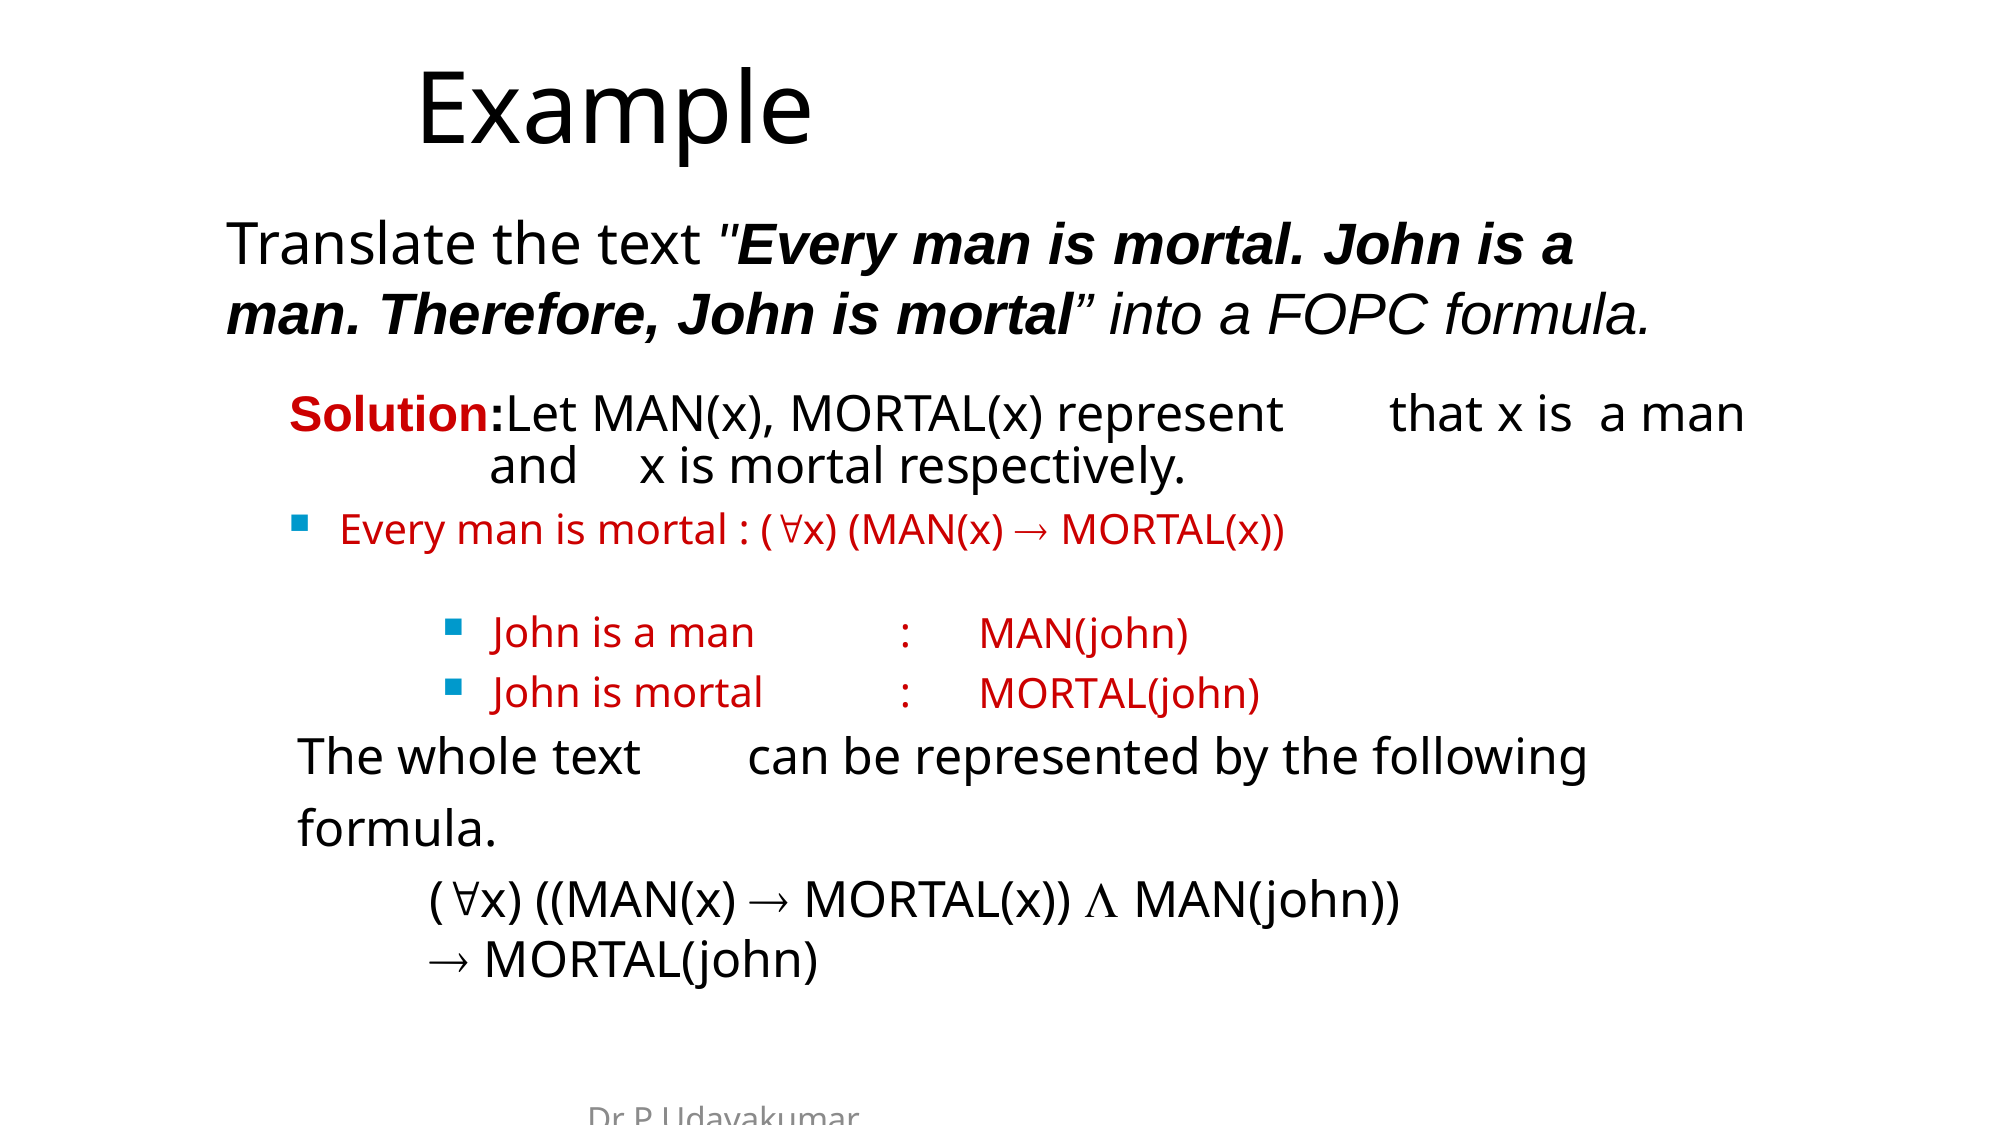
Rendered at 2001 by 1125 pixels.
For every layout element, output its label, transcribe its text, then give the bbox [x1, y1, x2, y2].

text_box Translate the text "Every man is mortal. John is a man. Therefore, John is mortal” into a FOPC formula. [224, 203, 1713, 346]
text_box : : [898, 594, 920, 711]
text_box Solution:Let MAN(x), MORTAL(x) represent that x is a man and x is mortal respectively. Every man is mortal : (x) (MAN(x)  MORTAL(x)) [287, 314, 1813, 553]
text_box John is a man John is mortal [441, 594, 885, 711]
footer Dr P Udayakumar [585, 988, 1231, 1125]
text_box The whole text can be represented by the following formula. (x) ((MAN(x)  MORTAL(x))  MAN(john))  MORTAL(john) [295, 711, 1762, 988]
text_box MAN(john) MORTAL(john) [976, 594, 1377, 711]
title Example [412, 7, 1206, 198]
